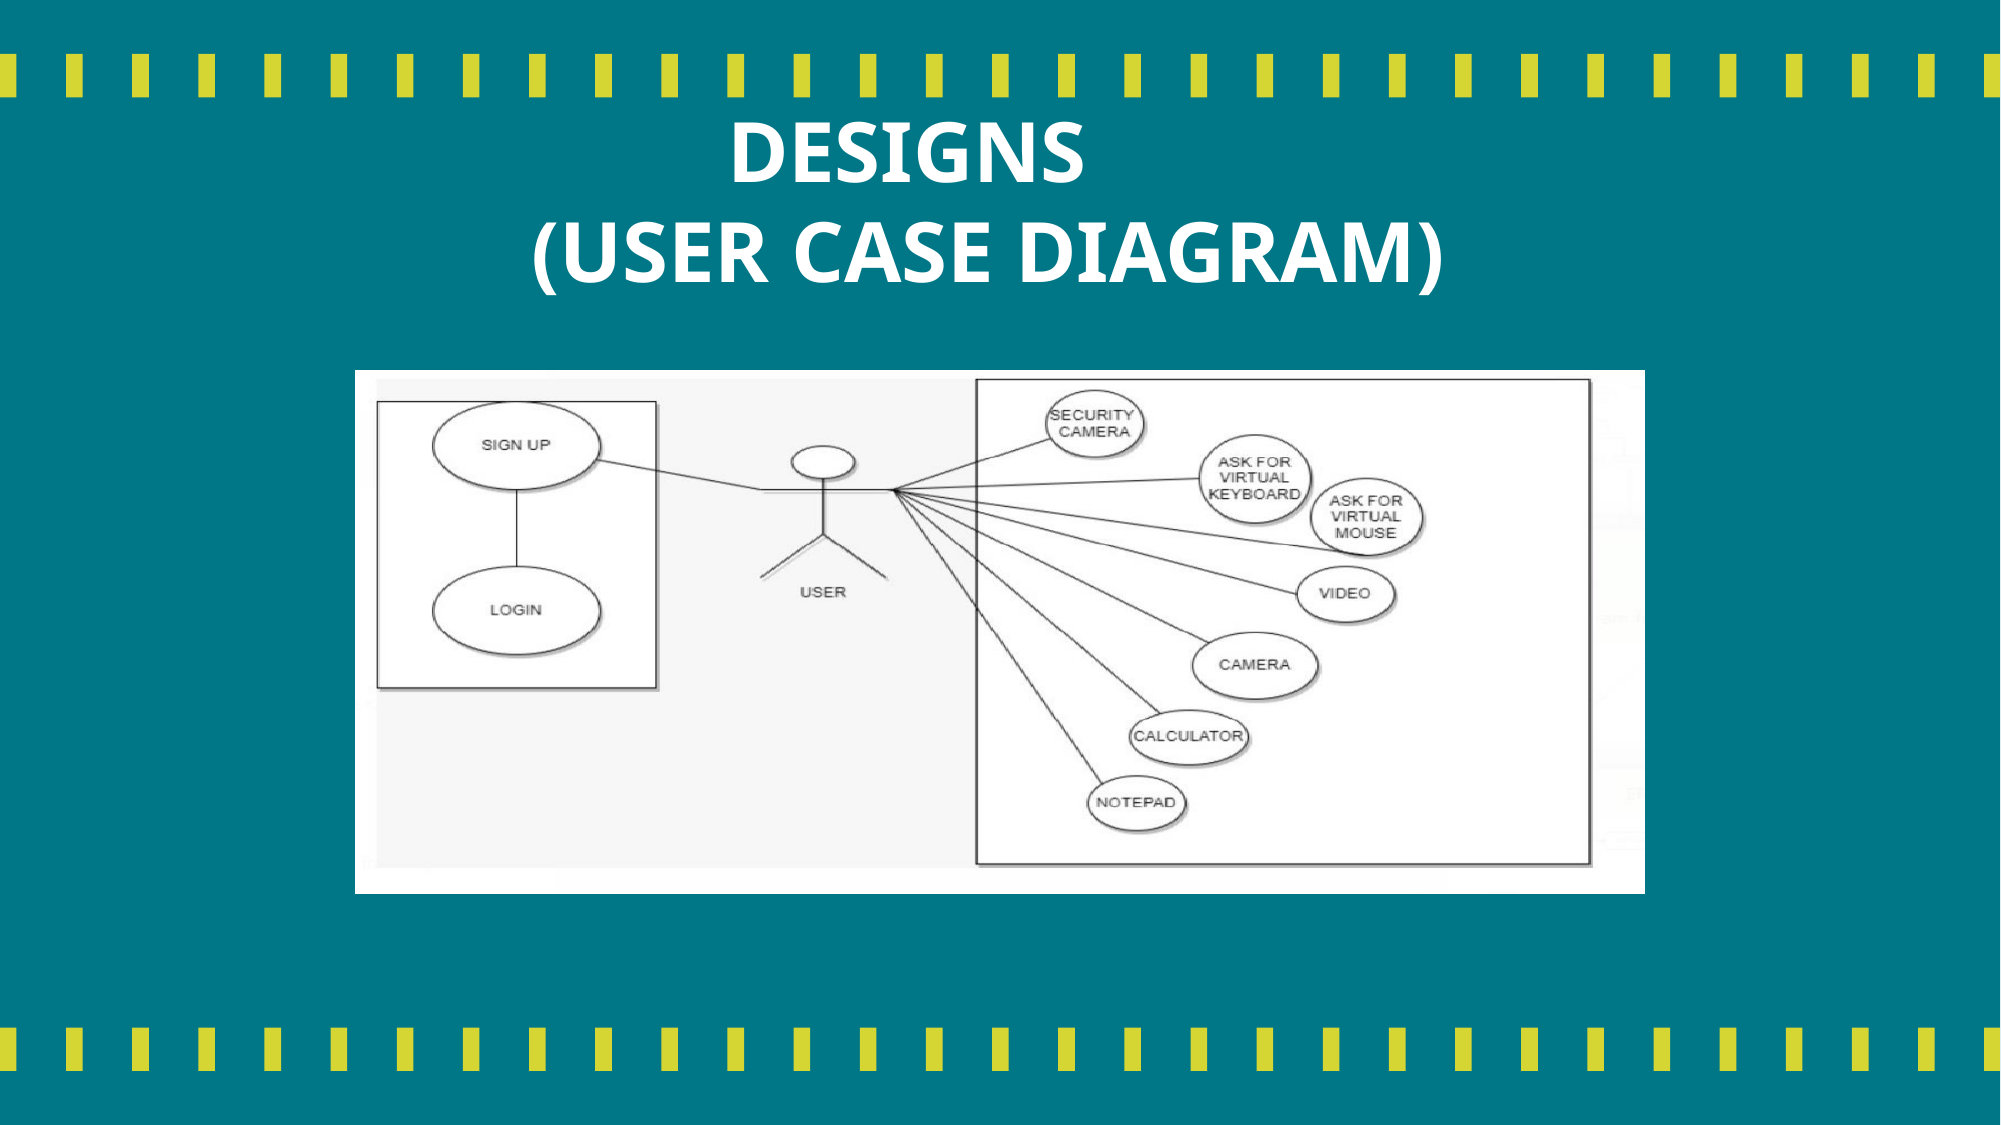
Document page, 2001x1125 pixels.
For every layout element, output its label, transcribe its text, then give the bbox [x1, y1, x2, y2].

title DESIGNS (USER CASE DIAGRAM) [226, 99, 1891, 302]
picture [355, 370, 1645, 894]
